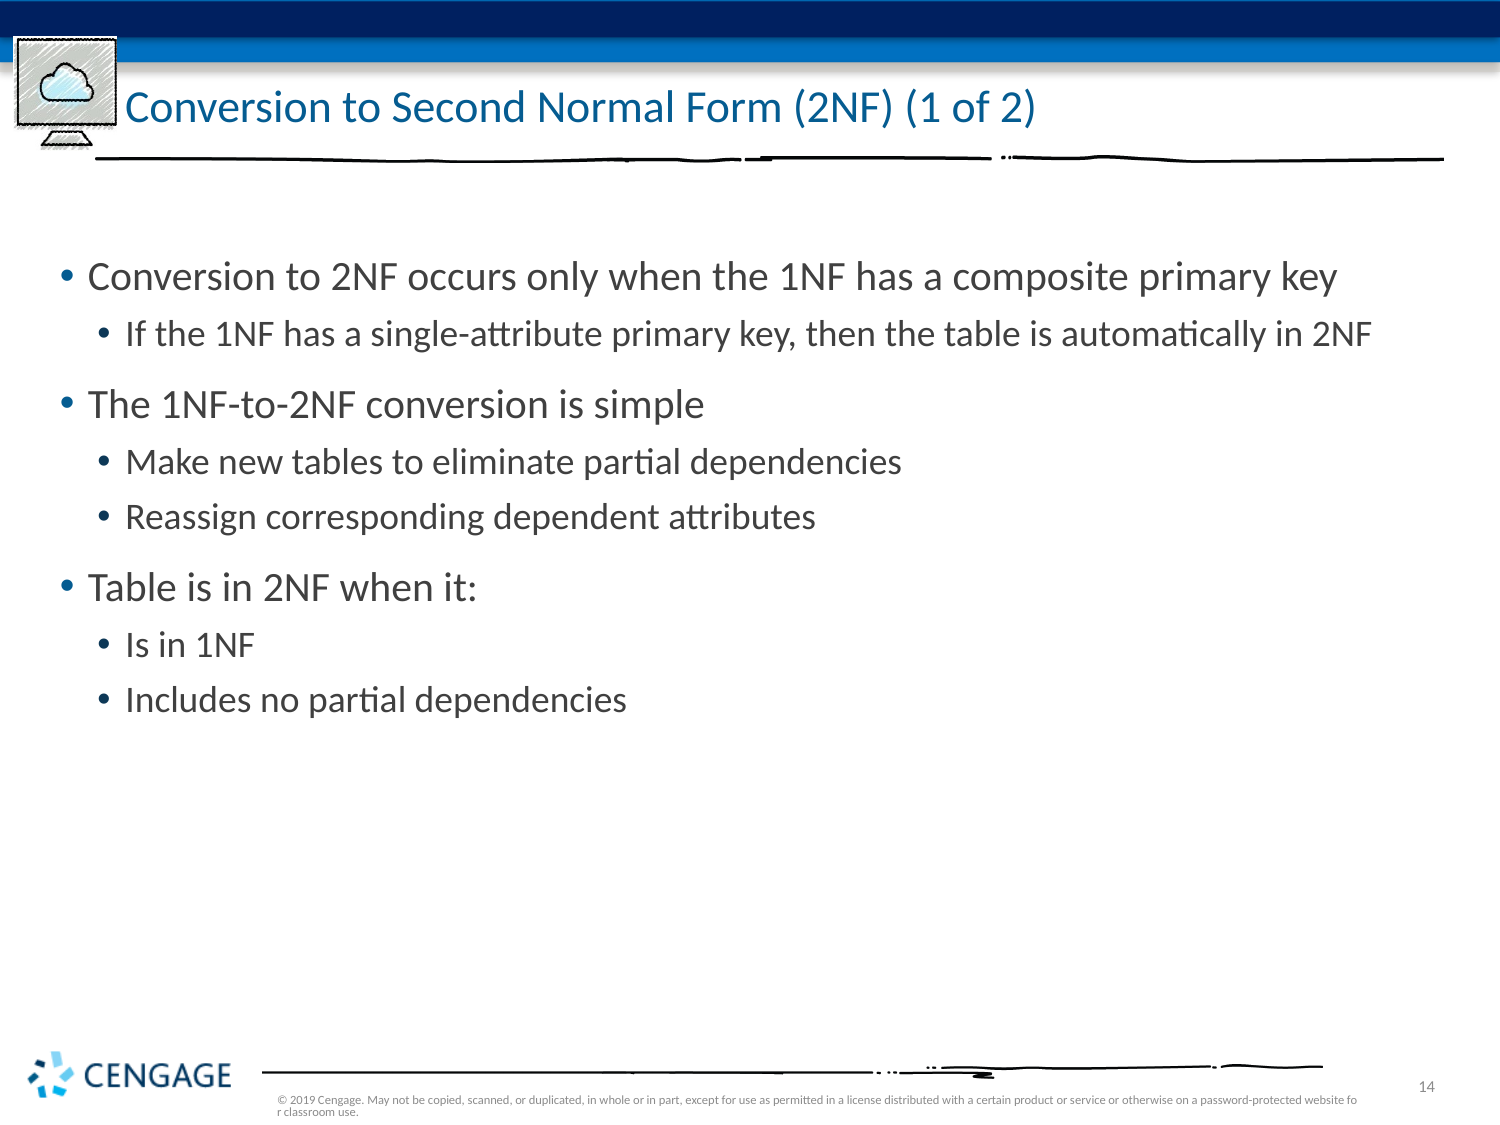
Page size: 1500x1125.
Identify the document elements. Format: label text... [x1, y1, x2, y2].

picture [262, 1064, 1323, 1079]
picture [7, 1037, 244, 1111]
picture [13, 36, 117, 151]
footer © 2019 Cengage. May not be copied, scanned, or duplicated, in whole or in part, except for use as permitted in a license distributed with a certain product or service or otherwise on a password-protected website for classroom use. [262, 1079, 1375, 1120]
title Conversion to Second Normal Form (2NF) (1 of 2) [125, 84, 1442, 133]
list Conversion to 2NF occurs only when the 1NF has a composite primary key If the 1NF has a single-attribute primary key, then the table is automatically in 2NF The 1NF-to-2NF conversion is simple Make new tables to eliminate partial dependencies Reassign corresponding dependent attributes Table is in 2NF when it: Is in 1NF Includes no partial dependencies [59, 252, 1441, 726]
picture [95, 155, 1444, 163]
